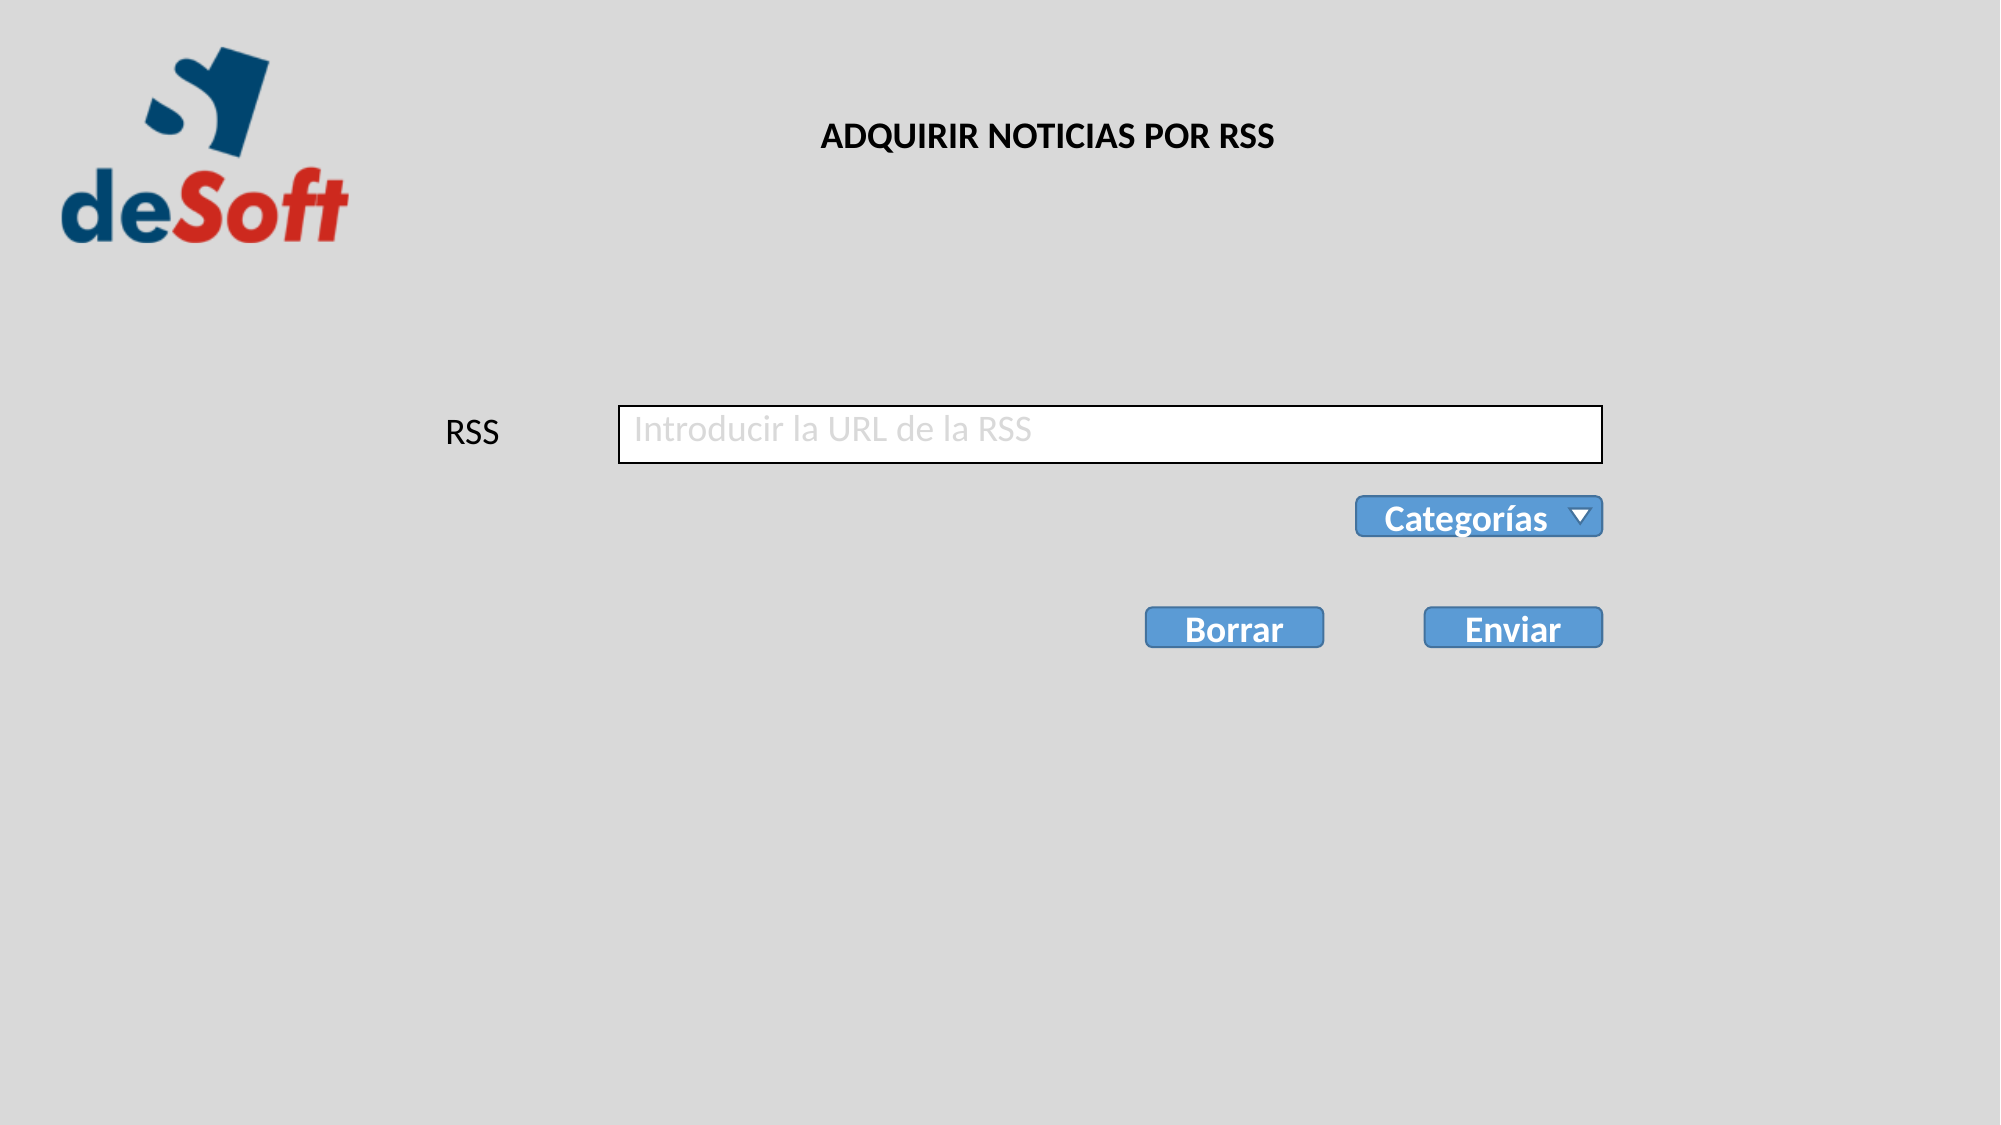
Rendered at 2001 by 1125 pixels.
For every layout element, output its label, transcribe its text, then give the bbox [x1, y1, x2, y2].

table_header Introducir la URL de la RSS [620, 407, 1601, 462]
text_box Enviar [1423, 606, 1604, 649]
picture [35, 28, 379, 264]
text_box Borrar [1144, 606, 1325, 649]
text_box Categorías [1355, 495, 1604, 538]
text_box ADQUIRIR NOTICIAS POR RSS [618, 103, 1469, 164]
text_box [1567, 507, 1593, 526]
text_box RSS [430, 399, 574, 460]
